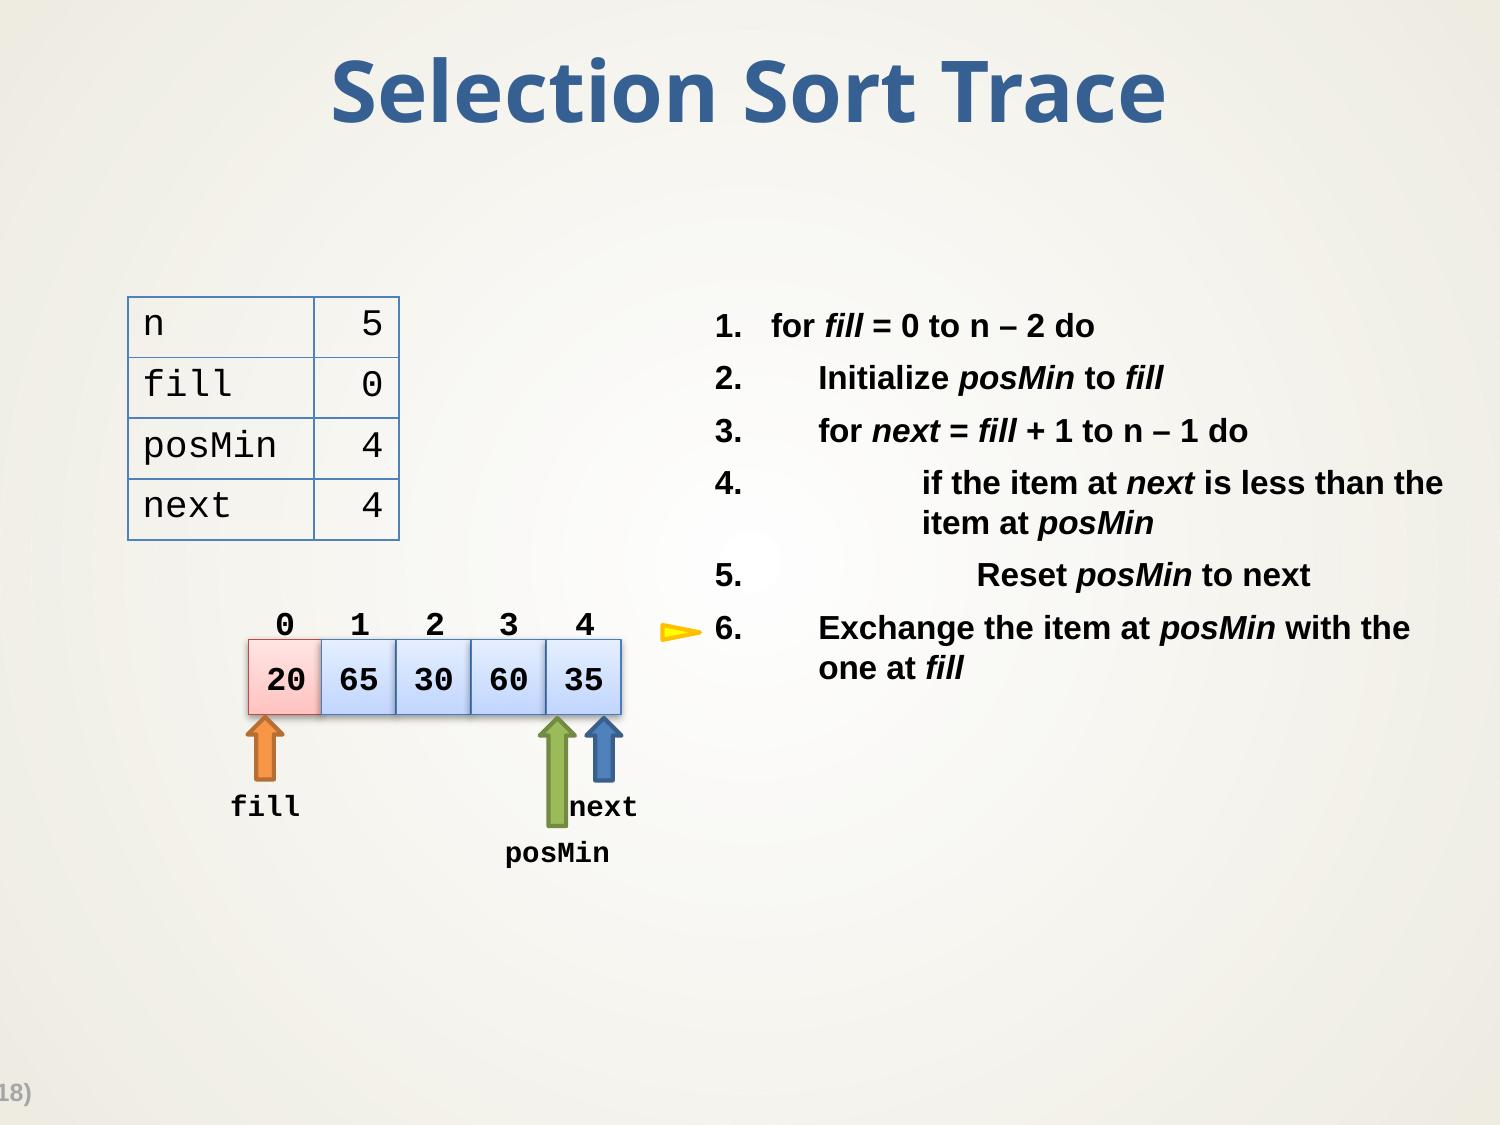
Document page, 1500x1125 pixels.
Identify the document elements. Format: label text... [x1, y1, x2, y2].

table_cell 4 [315, 419, 398, 478]
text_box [184, 716, 346, 831]
table_cell posMin [129, 419, 313, 478]
table_cell fill [129, 358, 313, 417]
text_box for fill = 0 to n – 2 do Initialize posMin to fill for next = fill + 1 to n – 1 do if the item at next is less than the item at posMin Reset posMin to next Exchange the item at posMin with the one at fill [699, 296, 1475, 694]
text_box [523, 717, 685, 832]
table_cell 4 [315, 480, 398, 539]
table_cell next [129, 480, 313, 539]
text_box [248, 657, 622, 715]
title Selection Sort Trace [0, 24, 1500, 166]
text_box [660, 622, 703, 642]
table_header 5 [315, 298, 398, 357]
table_cell 0 [315, 358, 398, 417]
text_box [476, 717, 638, 877]
table_header n [129, 298, 313, 357]
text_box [248, 594, 622, 651]
